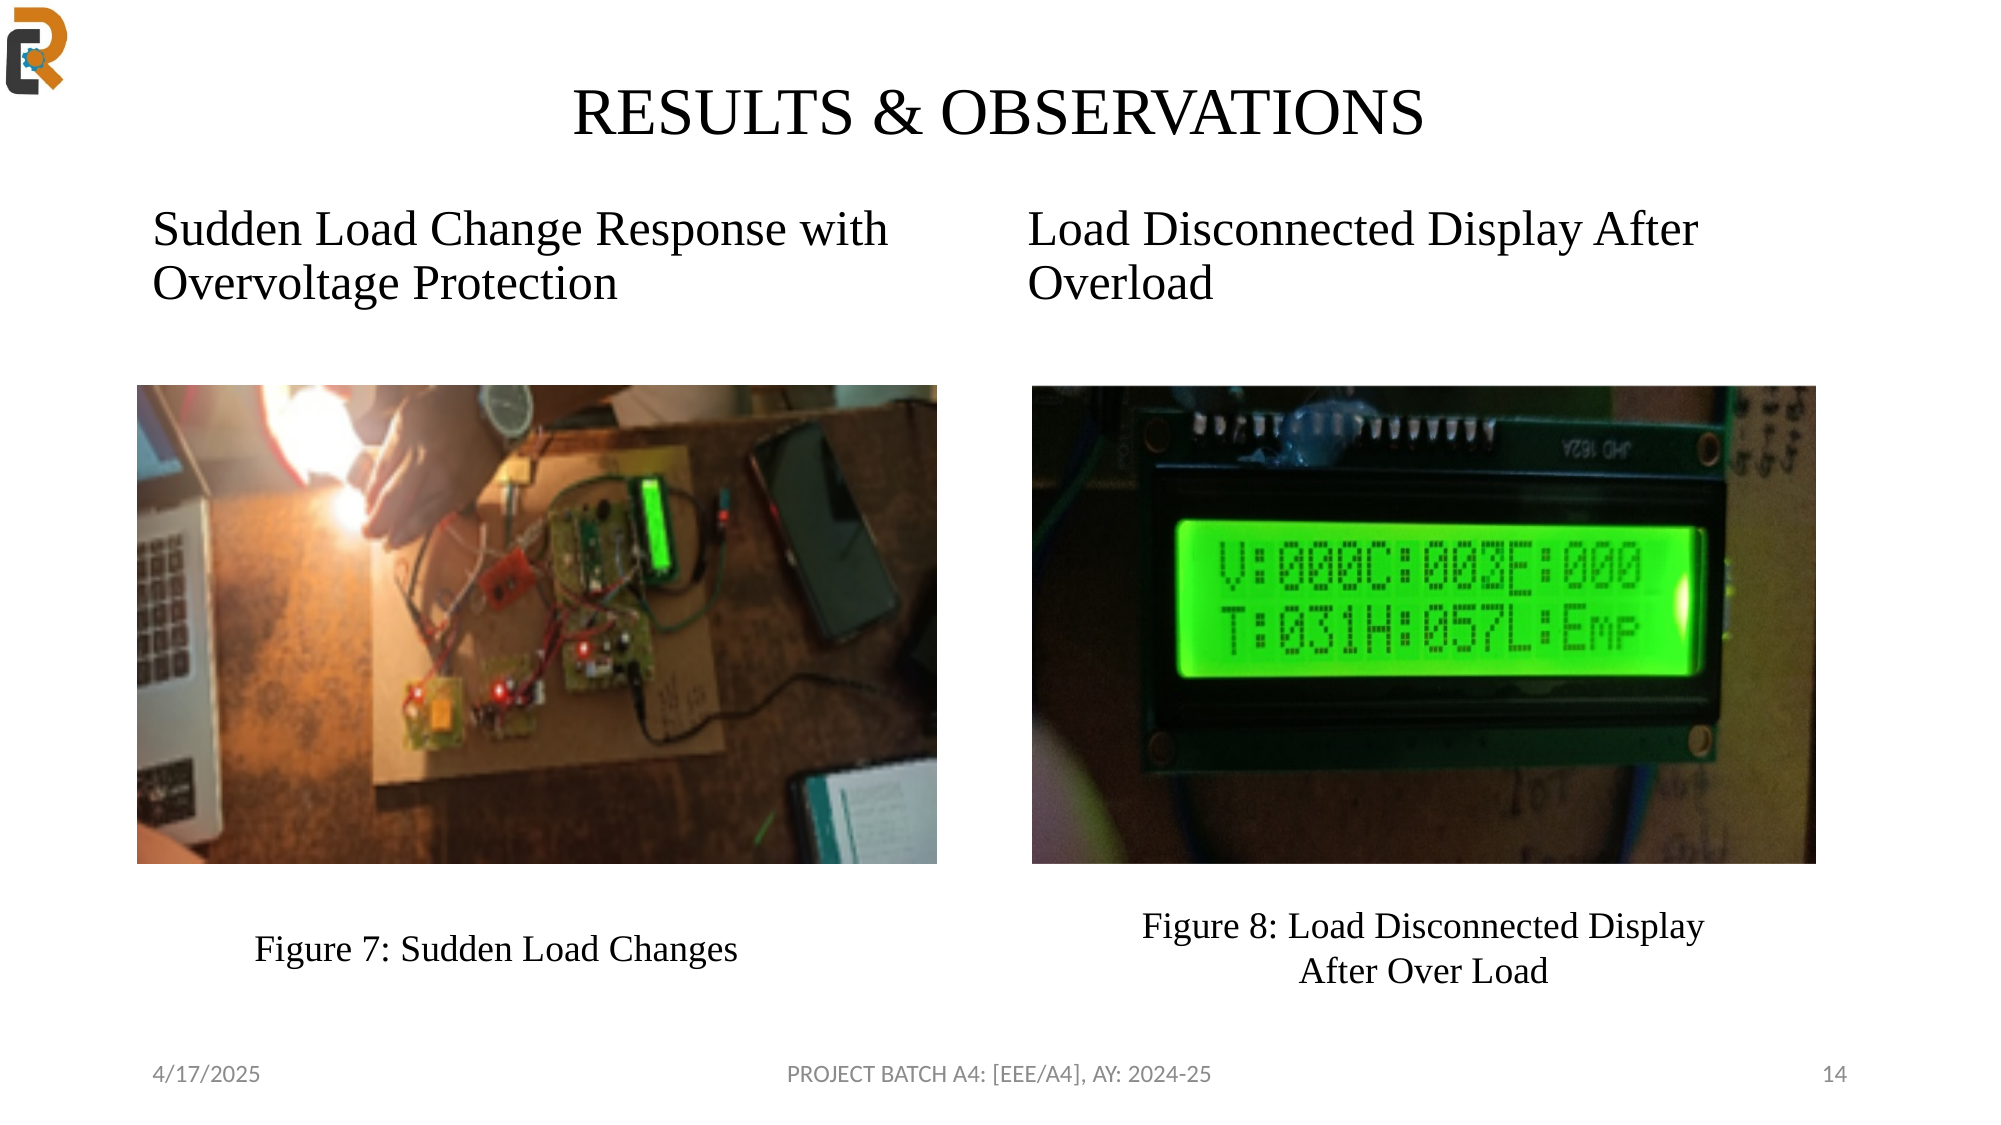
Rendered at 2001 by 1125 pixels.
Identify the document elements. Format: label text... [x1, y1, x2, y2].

slide_number 14 [1412, 1042, 1863, 1103]
picture [0, 1, 74, 100]
text_box Figure 7: Sudden Load Changes [183, 911, 810, 982]
title RESULTS & OBSERVATIONS [137, 59, 1863, 166]
list Load Disconnected Display After Overload [1012, 195, 1863, 1014]
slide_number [137, 1042, 588, 1103]
text_box Figure 8: Load Disconnected Display After Over Load [1663, 911, 1737, 982]
text_box Figure 8: Load Disconnected Display After Over Load [1110, 911, 1184, 982]
picture [1033, 232, 1816, 1017]
footer PROJECT BATCH A4: [EEE/A4], AY: 2024-25 [662, 1042, 1338, 1103]
picture [137, 385, 937, 864]
list Sudden Load Change Response with Overvoltage Protection [137, 195, 988, 1014]
